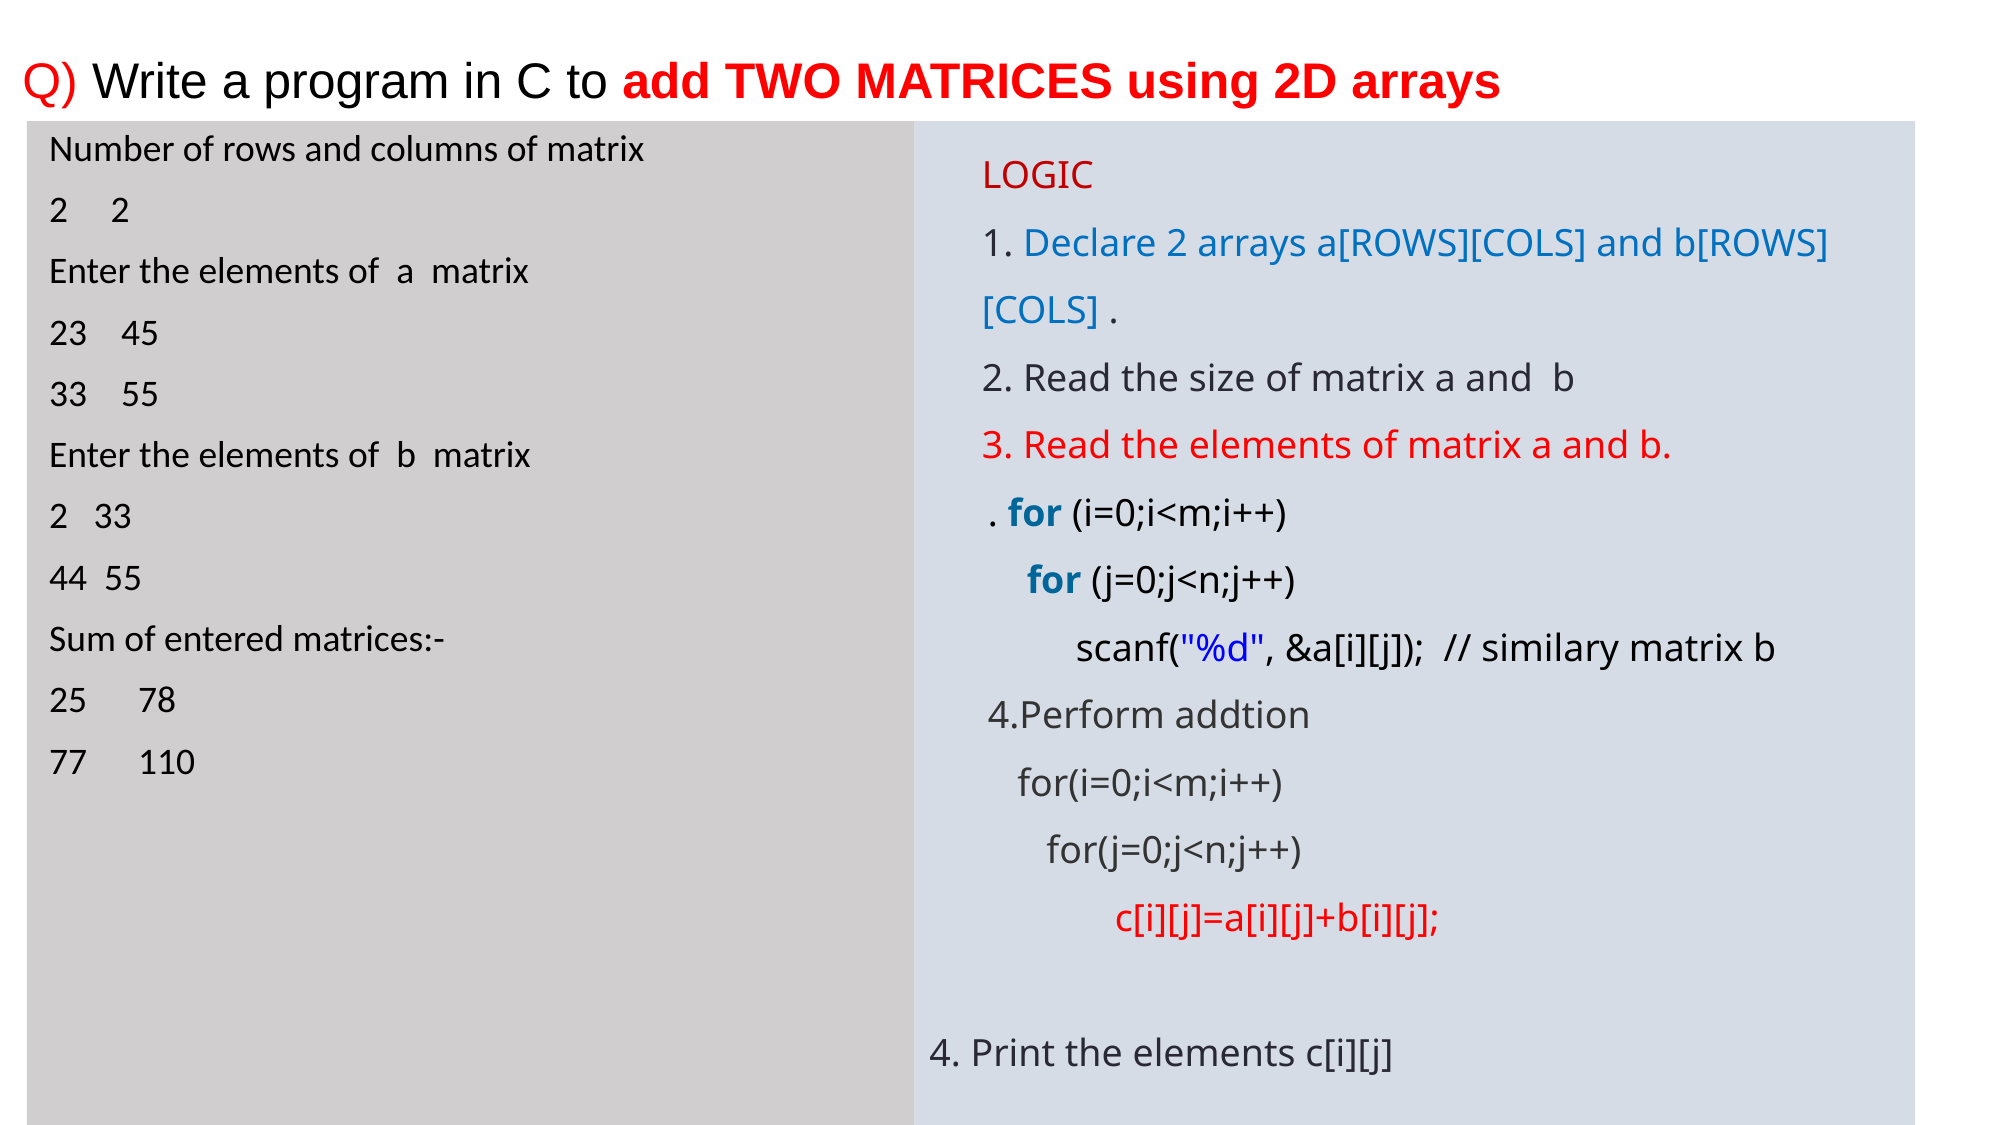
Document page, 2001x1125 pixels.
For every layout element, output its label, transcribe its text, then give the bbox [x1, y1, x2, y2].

list Number of rows and columns of matrix 2 2 Enter the elements of a matrix 23 45 33 55 Enter the elements of b matrix 2 33 44 55 Sum of entered matrices:- 25 78 77 110 [26, 166, 914, 1125]
title Q) Write a program in C to add TWO MATRICES using 2D arrays [0, 0, 2000, 166]
text_box LOGIC 1. Declare 2 arrays a[ROWS][COLS] and b[ROWS][COLS] . 2. Read the size of matrix a and b 3. Read the elements of matrix a and b. . for (i=0;i<m;i++) for (j=0;j<n;j++) scanf("%d", &a[i][j]); // similary matrix b 4.Perform addtion for(i=0;i<m;i++) for(j=0;j<n;j++) c[i][j]=a[i][j]+b[i][j]; 4. Print the elements c[i][j] [914, 121, 1916, 1125]
